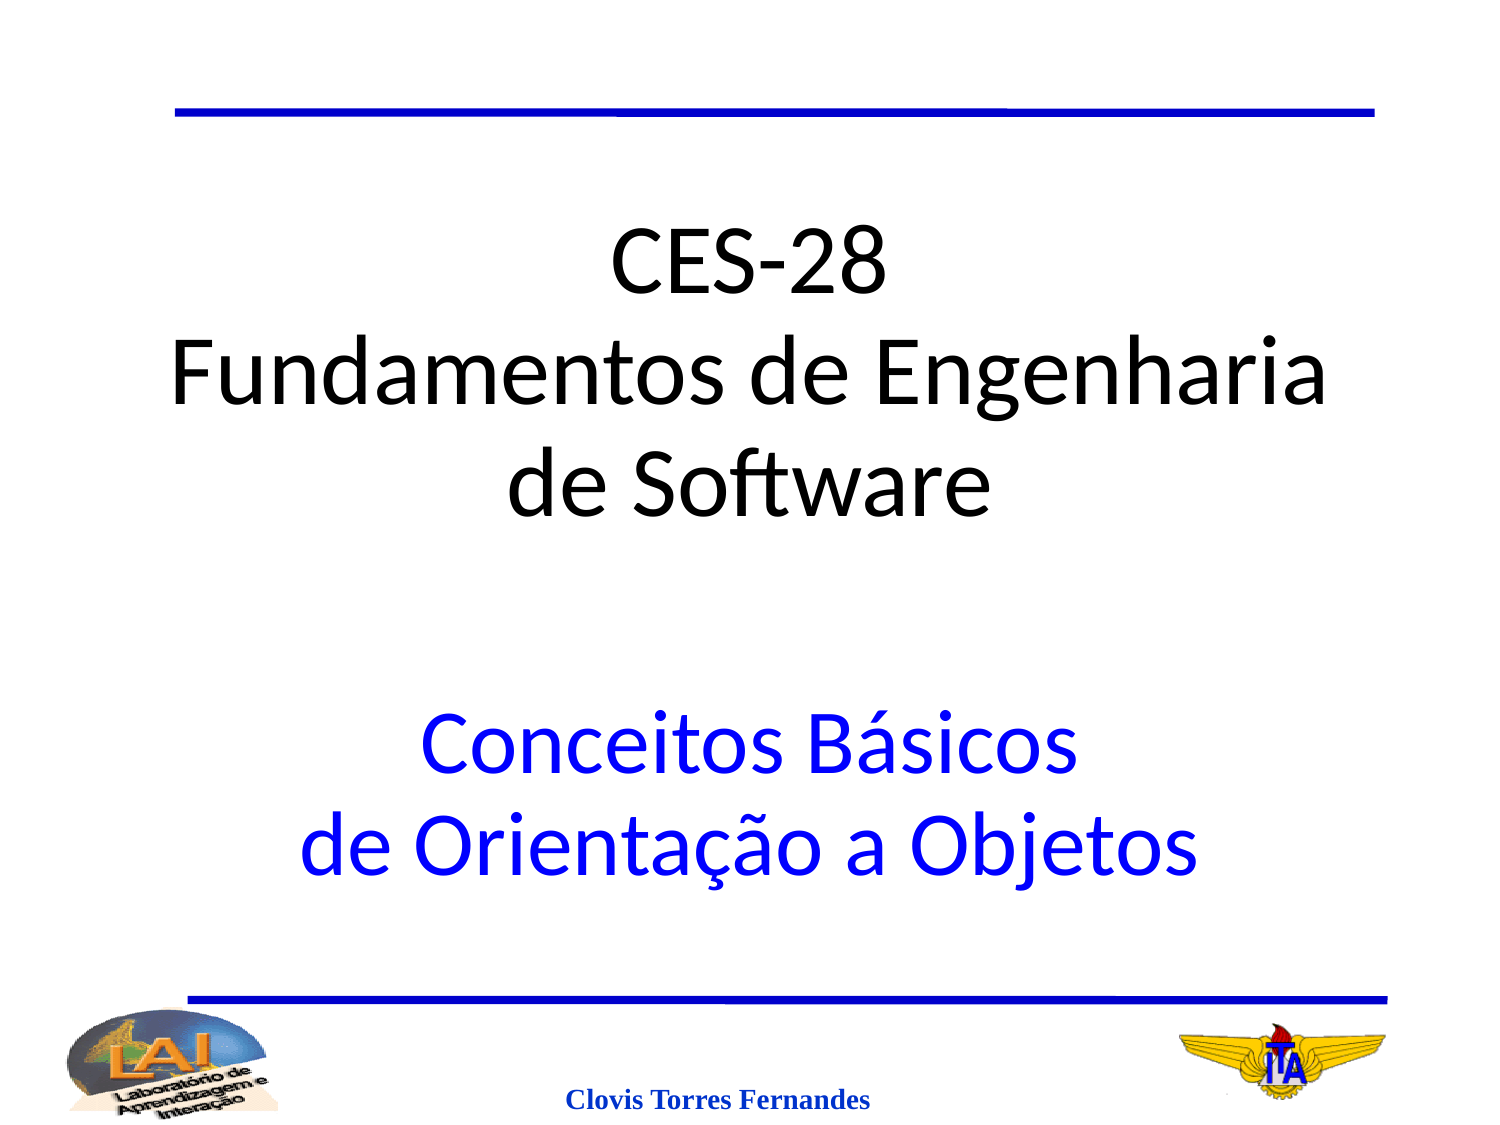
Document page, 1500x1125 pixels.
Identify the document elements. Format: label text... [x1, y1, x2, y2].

title CES-28 Fundamentos de Engenharia de Software Conceitos Básicos de Orientação a Objetos [0, 149, 1500, 951]
picture [64, 1007, 278, 1120]
picture [1179, 1023, 1387, 1101]
